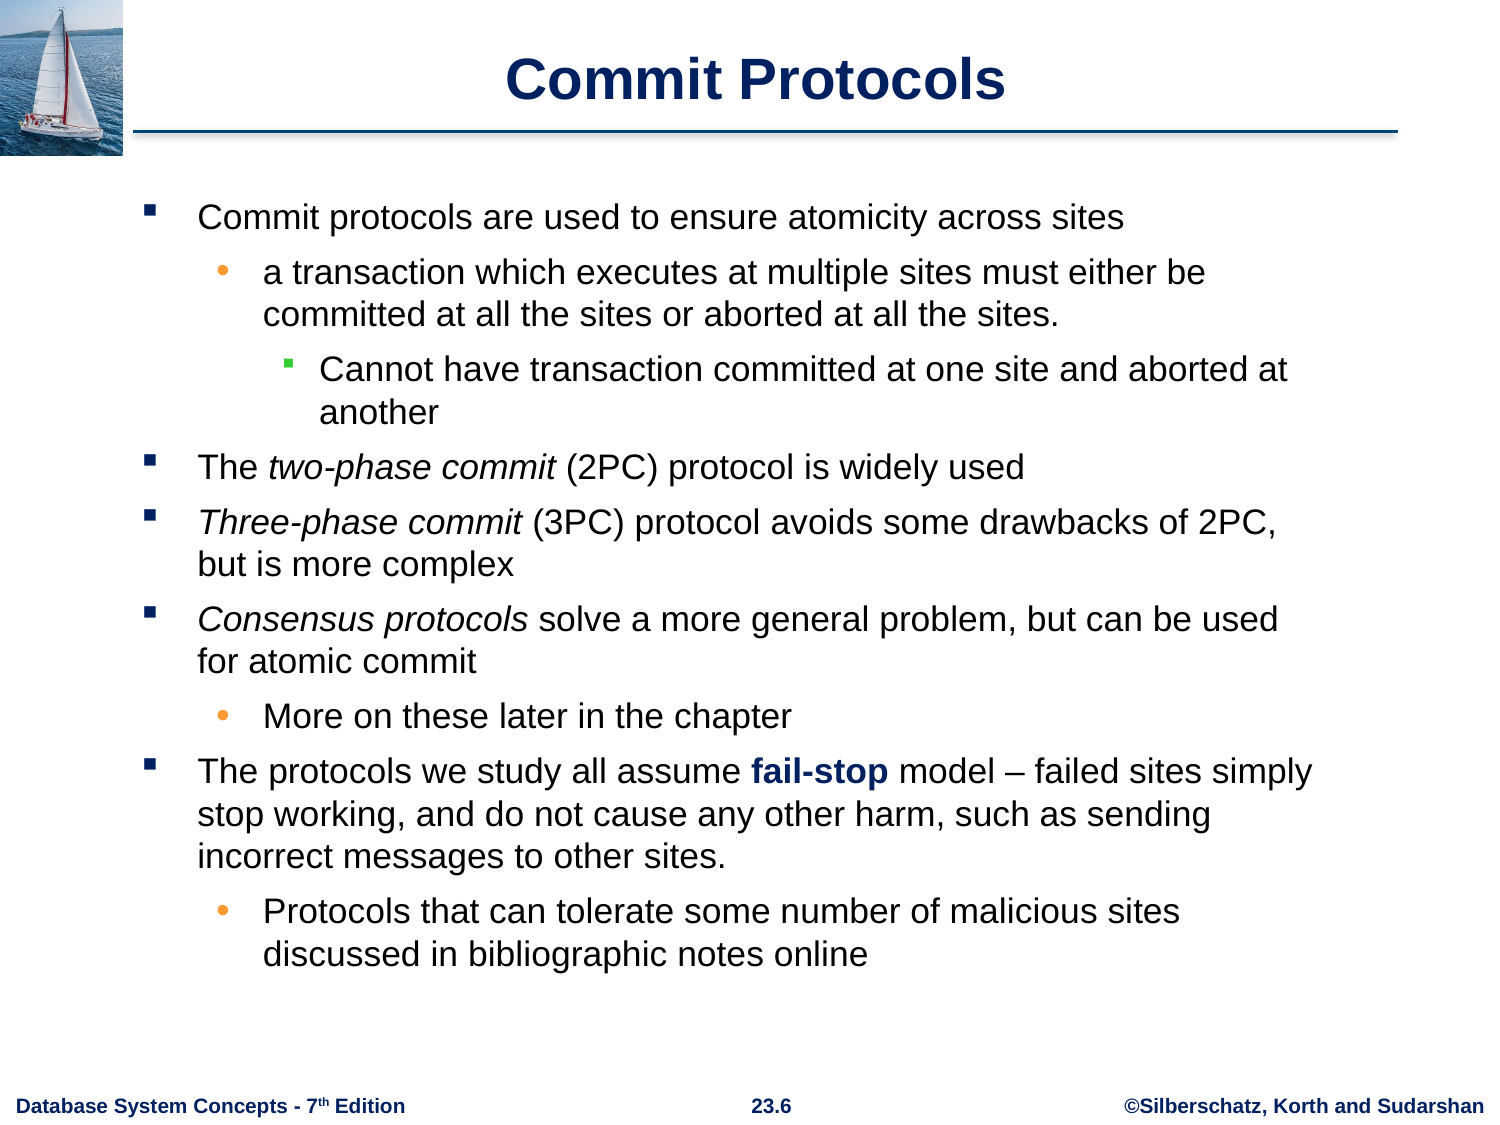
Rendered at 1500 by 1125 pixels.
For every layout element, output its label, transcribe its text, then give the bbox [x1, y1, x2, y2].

title Commit Protocols [125, 18, 1388, 120]
list Commit protocols are used to ensure atomicity across sites a transaction which executes at multiple sites must either be committed at all the sites or aborted at all the sites. Cannot have transaction committed at one site and aborted at another The two-phase commit (2PC) protocol is widely used Three-phase commit (3PC) protocol avoids some drawbacks of 2PC, but is more complex Consensus protocols solve a more general problem, but can be used for atomic commit More on these later in the chapter The protocols we study all assume fail-stop model – failed sites simply stop working, and do not cause any other harm, such as sending incorrect messages to other sites. Protocols that can tolerate some number of malicious sites discussed in bibliographic notes online [126, 186, 1331, 1090]
picture [0, 0, 123, 156]
